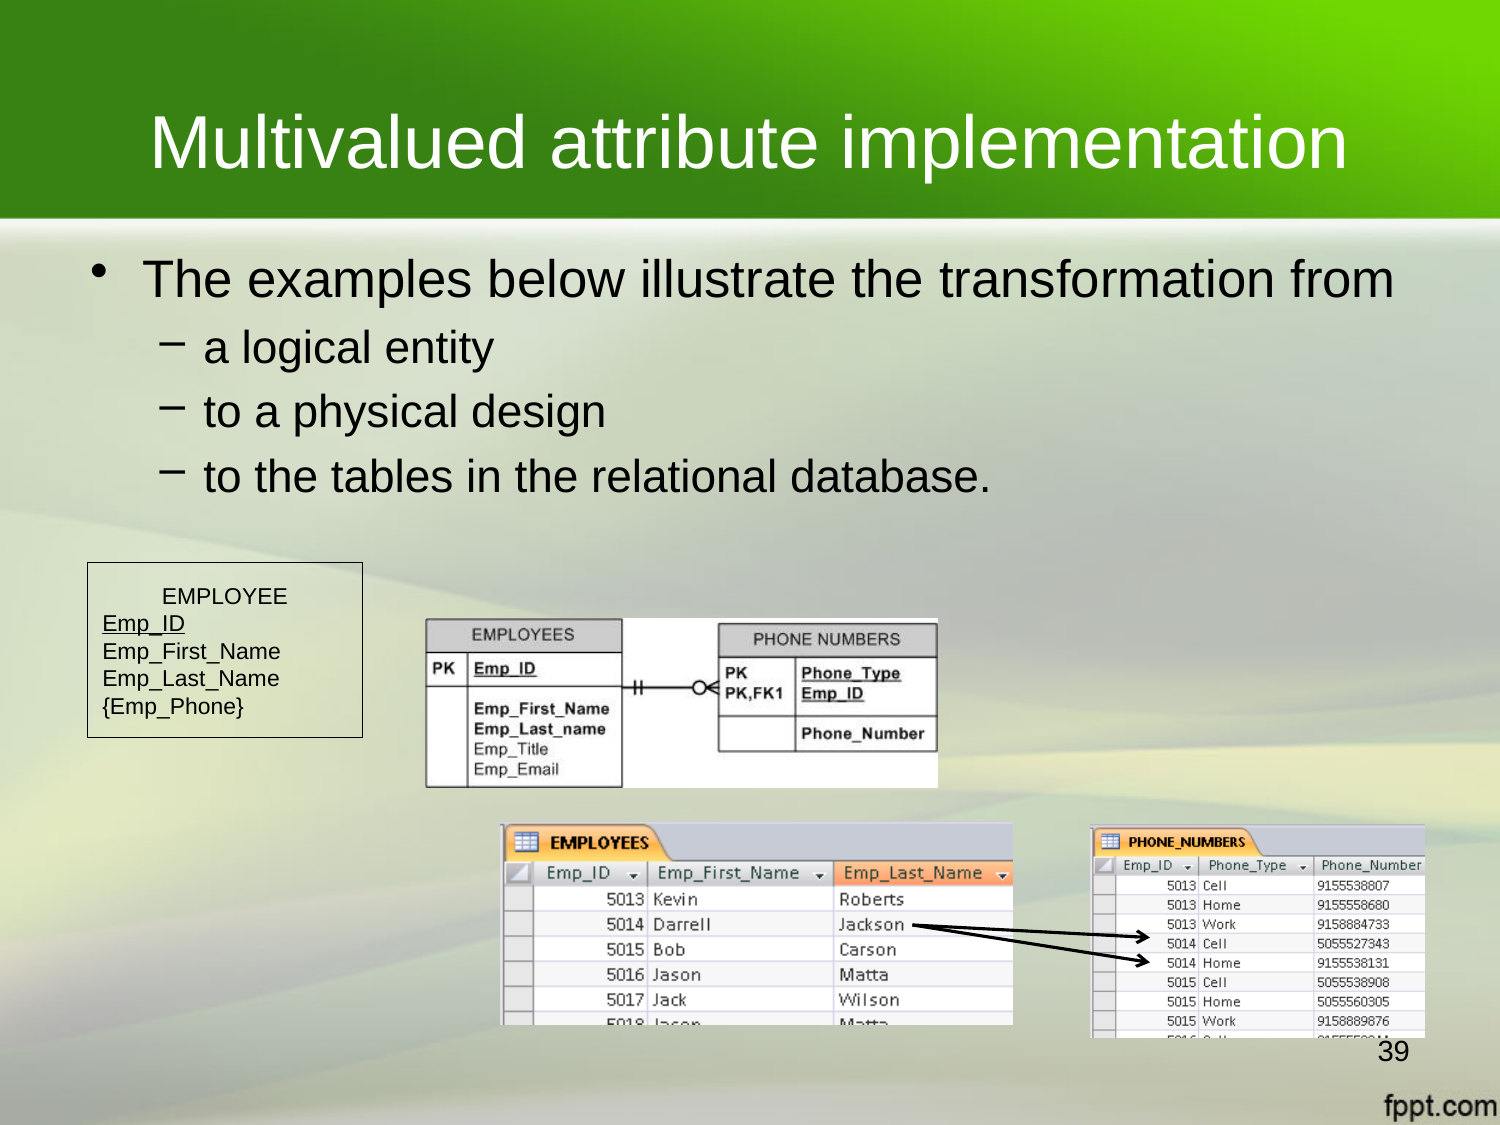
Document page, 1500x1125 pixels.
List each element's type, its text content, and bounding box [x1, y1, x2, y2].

text_box EMPLOYEE Emp_ID Emp_First_Name Emp_Last_Name {Emp_Phone} [87, 562, 363, 738]
title Multivalued attribute implementation [74, 44, 1426, 233]
picture [0, 0, 1500, 1125]
list The examples below illustrate the transformation from a logical entity to a physical design to the tables in the relational database. [74, 237, 1413, 551]
slide_number 39 [1074, 1024, 1426, 1103]
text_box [912, 924, 1151, 963]
